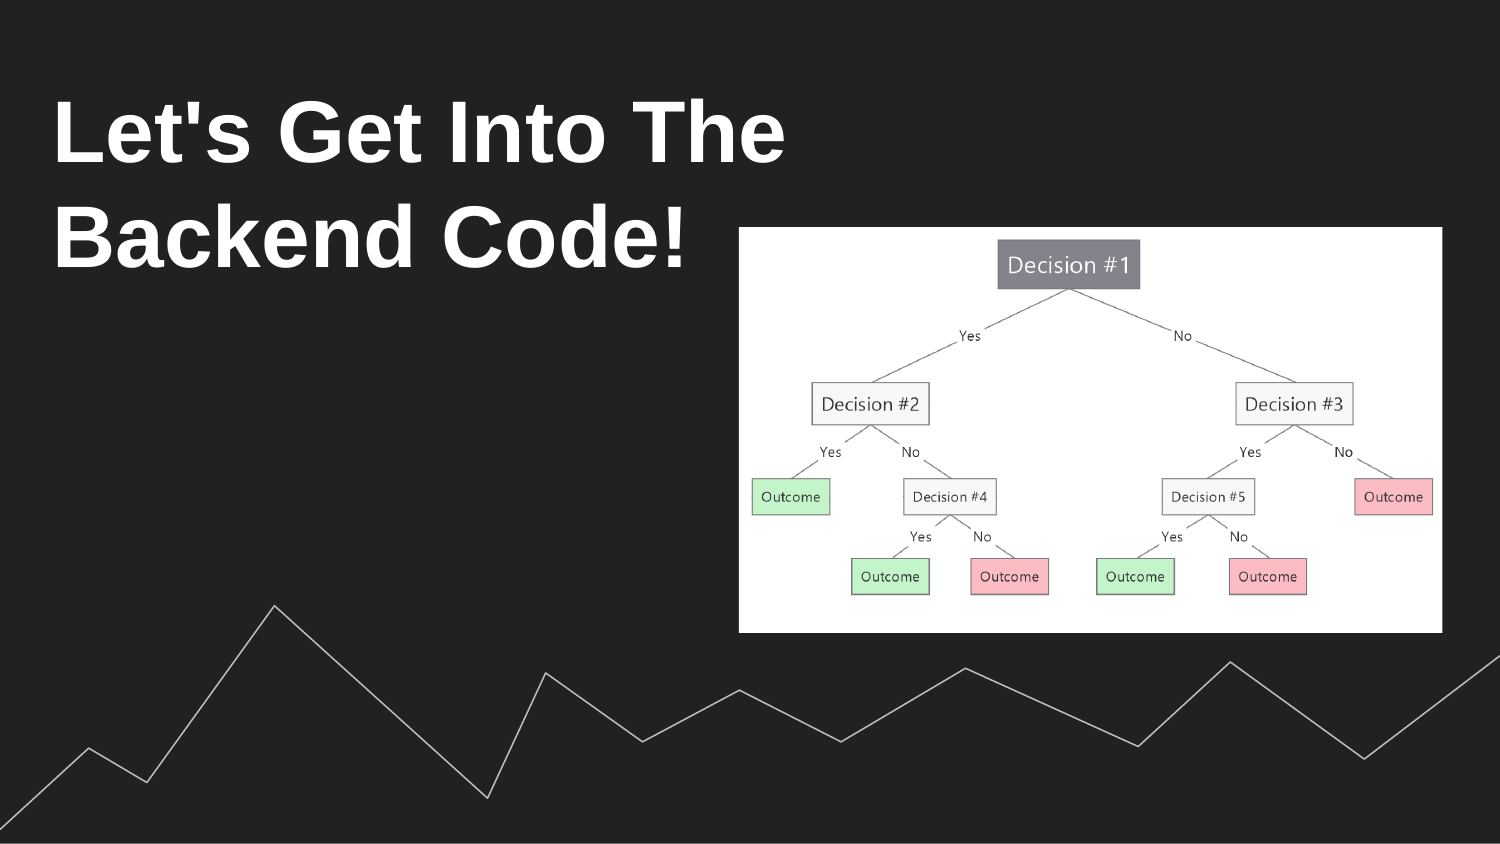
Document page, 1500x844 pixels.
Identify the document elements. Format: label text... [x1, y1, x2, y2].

picture [738, 226, 1443, 633]
title Let's Get Into The Backend Code! [37, 28, 1167, 301]
